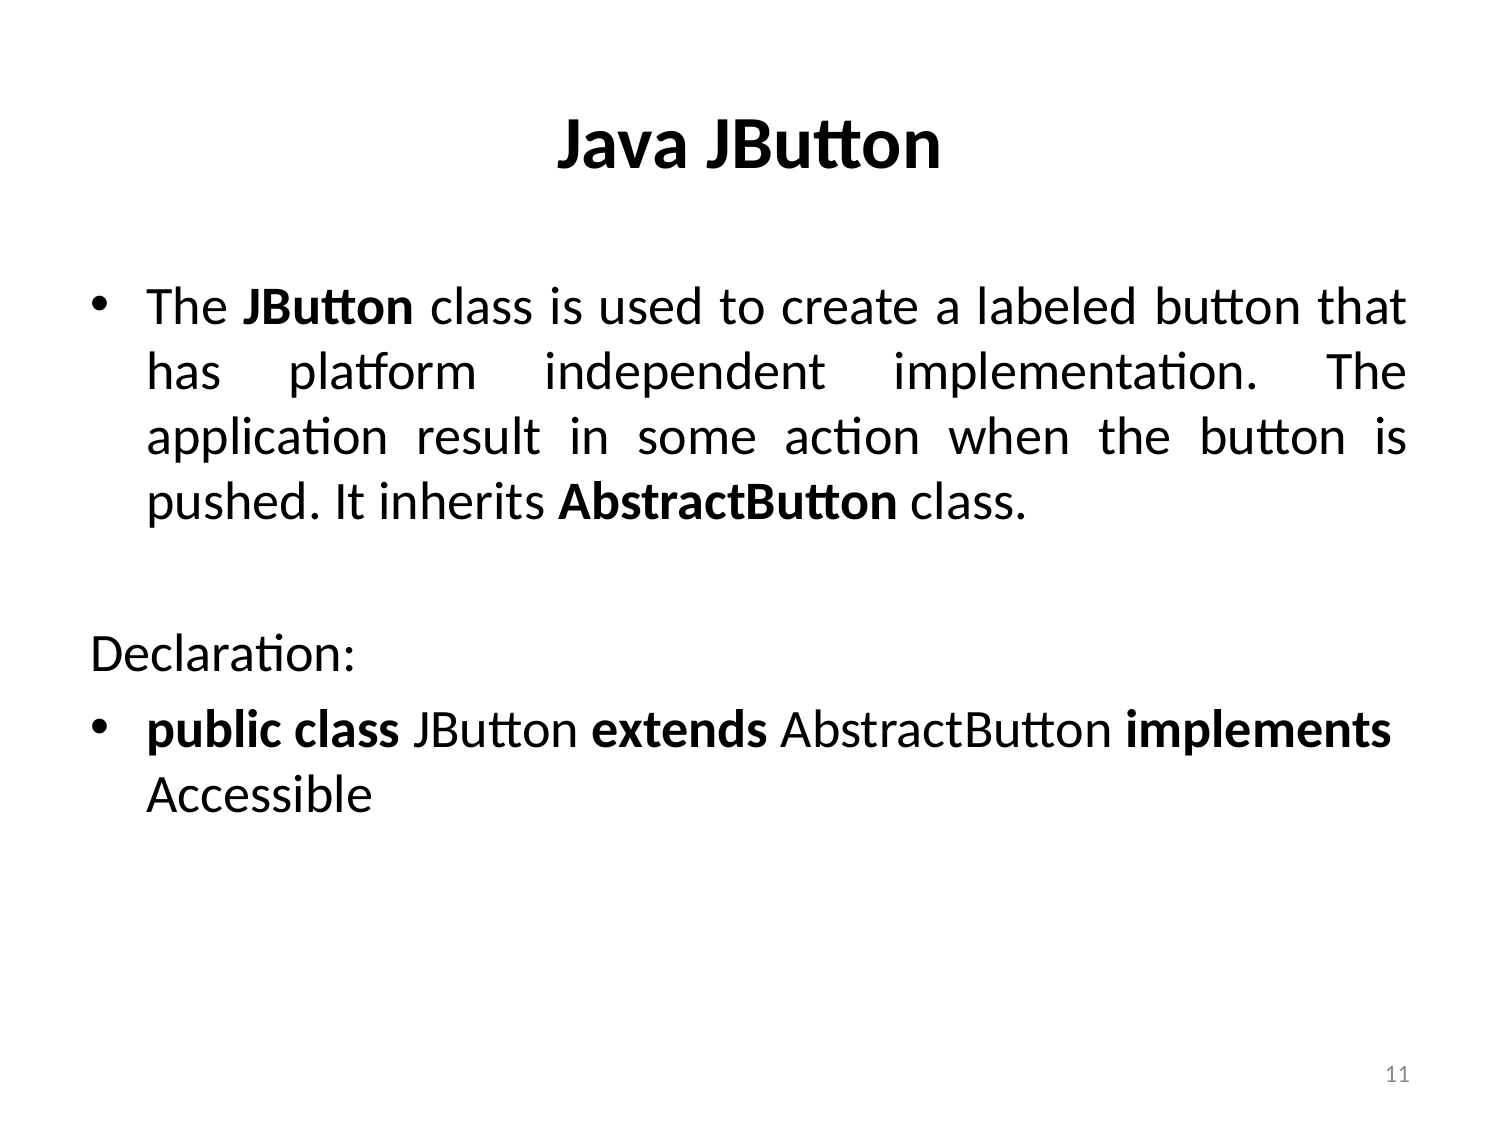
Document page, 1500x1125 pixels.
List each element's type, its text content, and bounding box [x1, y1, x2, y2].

title Java JButton [75, 45, 1425, 233]
slide_number 11 [1074, 1042, 1425, 1103]
list The JButton class is used to create a labeled button that has platform independent implementation. The application result in some action when the button is pushed. It inherits AbstractButton class. Declaration: public class JButton extends AbstractButton implements Accessible [75, 262, 1425, 1005]
